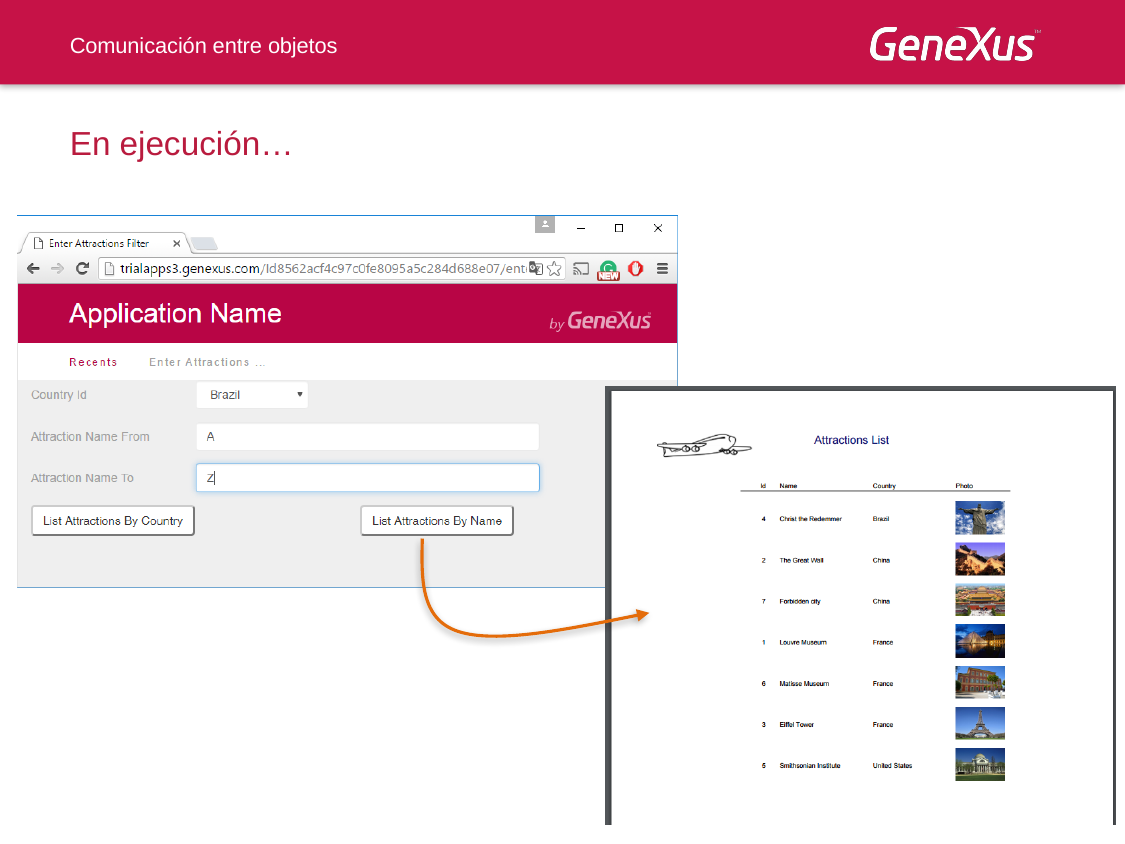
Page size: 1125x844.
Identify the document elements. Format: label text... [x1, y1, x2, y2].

list Comunicación entre objetos [54, 24, 615, 70]
title En ejecución… [54, 72, 1068, 213]
text_box [425, 596, 600, 637]
picture [17, 215, 1116, 825]
